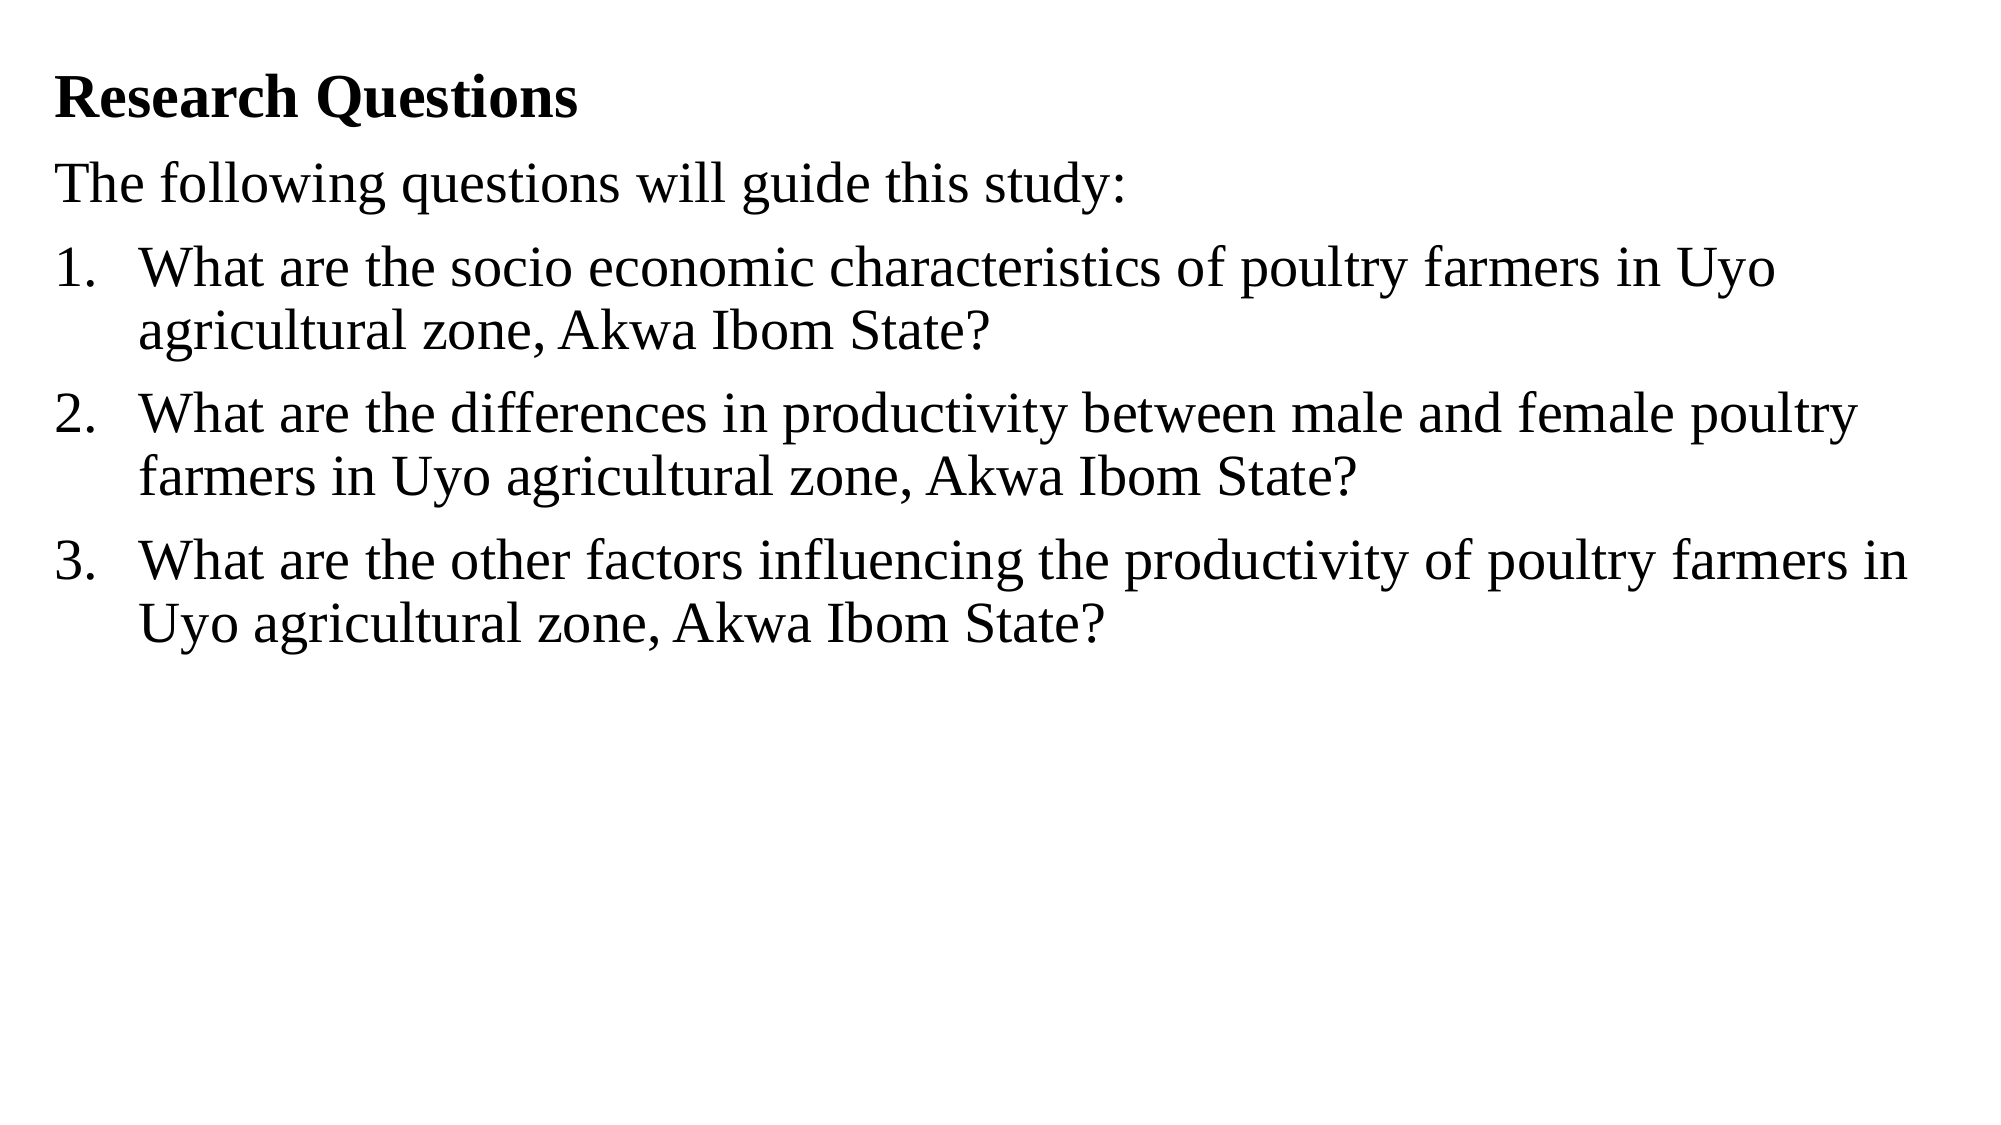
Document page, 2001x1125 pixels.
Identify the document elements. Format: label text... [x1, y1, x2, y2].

list Research Questions The following questions will guide this study: What are the socio economic characteristics of poultry farmers in Uyo agricultural zone, Akwa Ibom State? What are the differences in productivity between male and female poultry farmers in Uyo agricultural zone, Akwa Ibom State? What are the other factors influencing the productivity of poultry farmers in Uyo agricultural zone, Akwa Ibom State? [39, 56, 1933, 1061]
